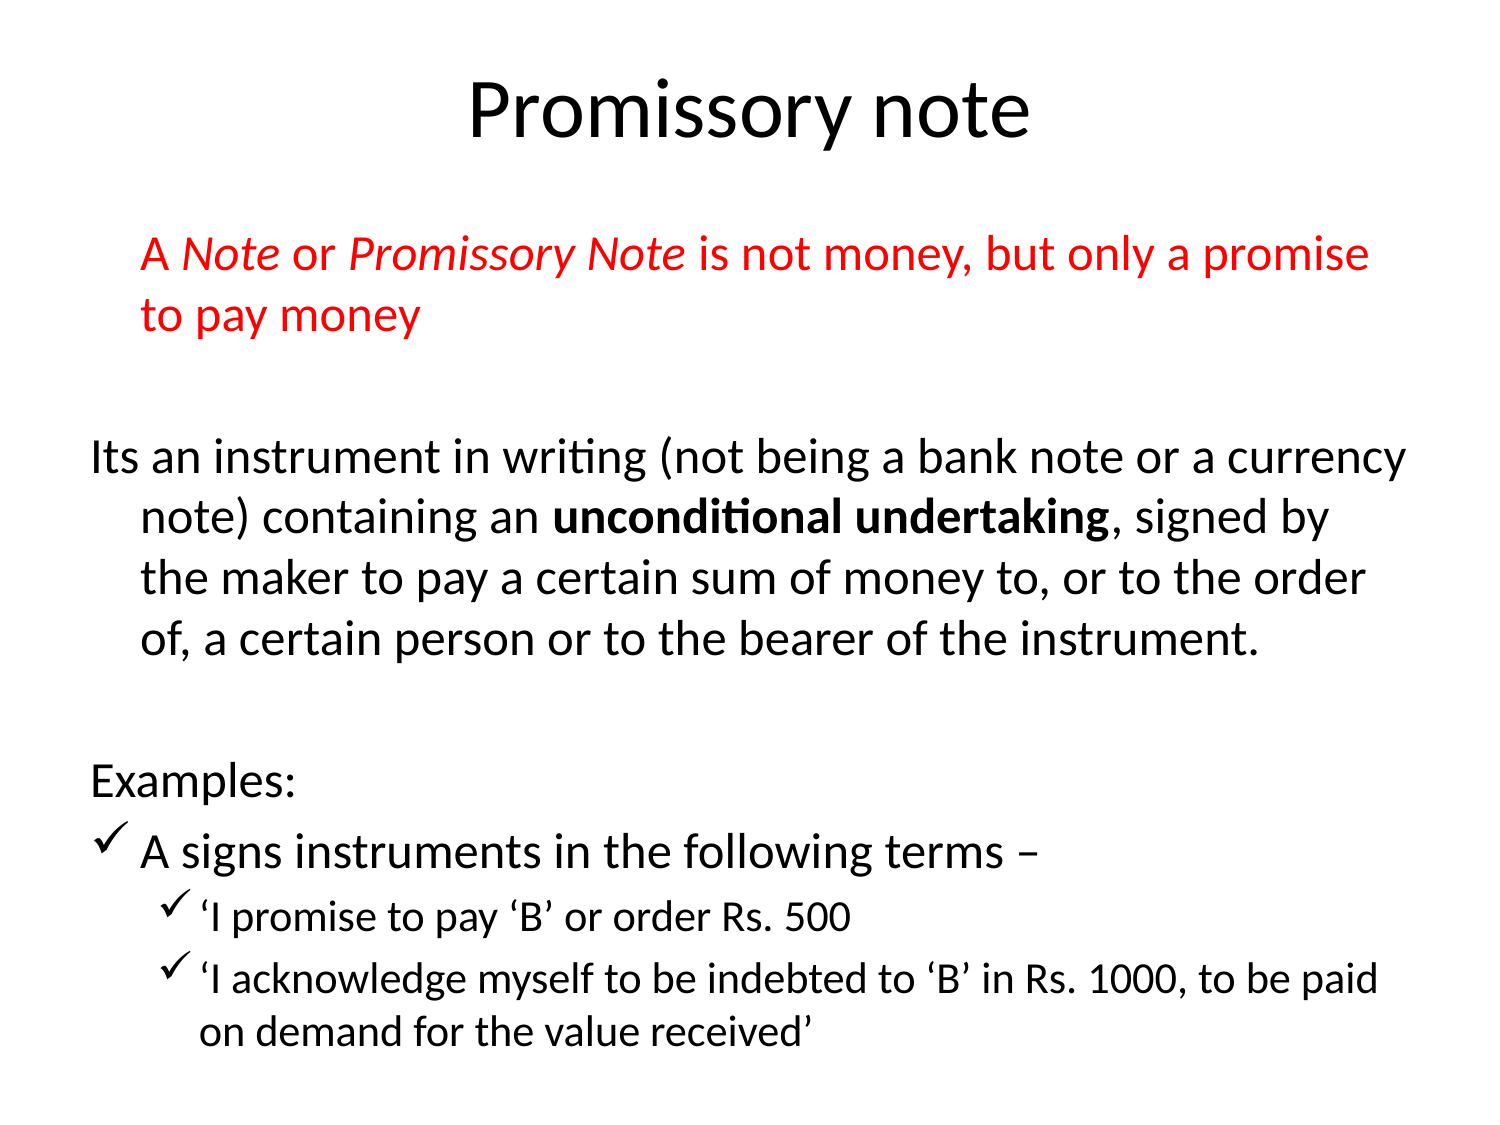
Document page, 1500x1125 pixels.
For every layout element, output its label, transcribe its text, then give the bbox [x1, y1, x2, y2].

title Promissory note [75, 45, 1425, 163]
list A Note or Promissory Note is not money, but only a promise to pay money Its an instrument in writing (not being a bank note or a currency note) containing an unconditional undertaking, signed by the maker to pay a certain sum of money to, or to the order of, a certain person or to the bearer of the instrument. Examples: A signs instruments in the following terms – ‘I promise to pay ‘B’ or order Rs. 500 ‘I acknowledge myself to be indebted to ‘B’ in Rs. 1000, to be paid on demand for the value received’ [75, 212, 1425, 1125]
